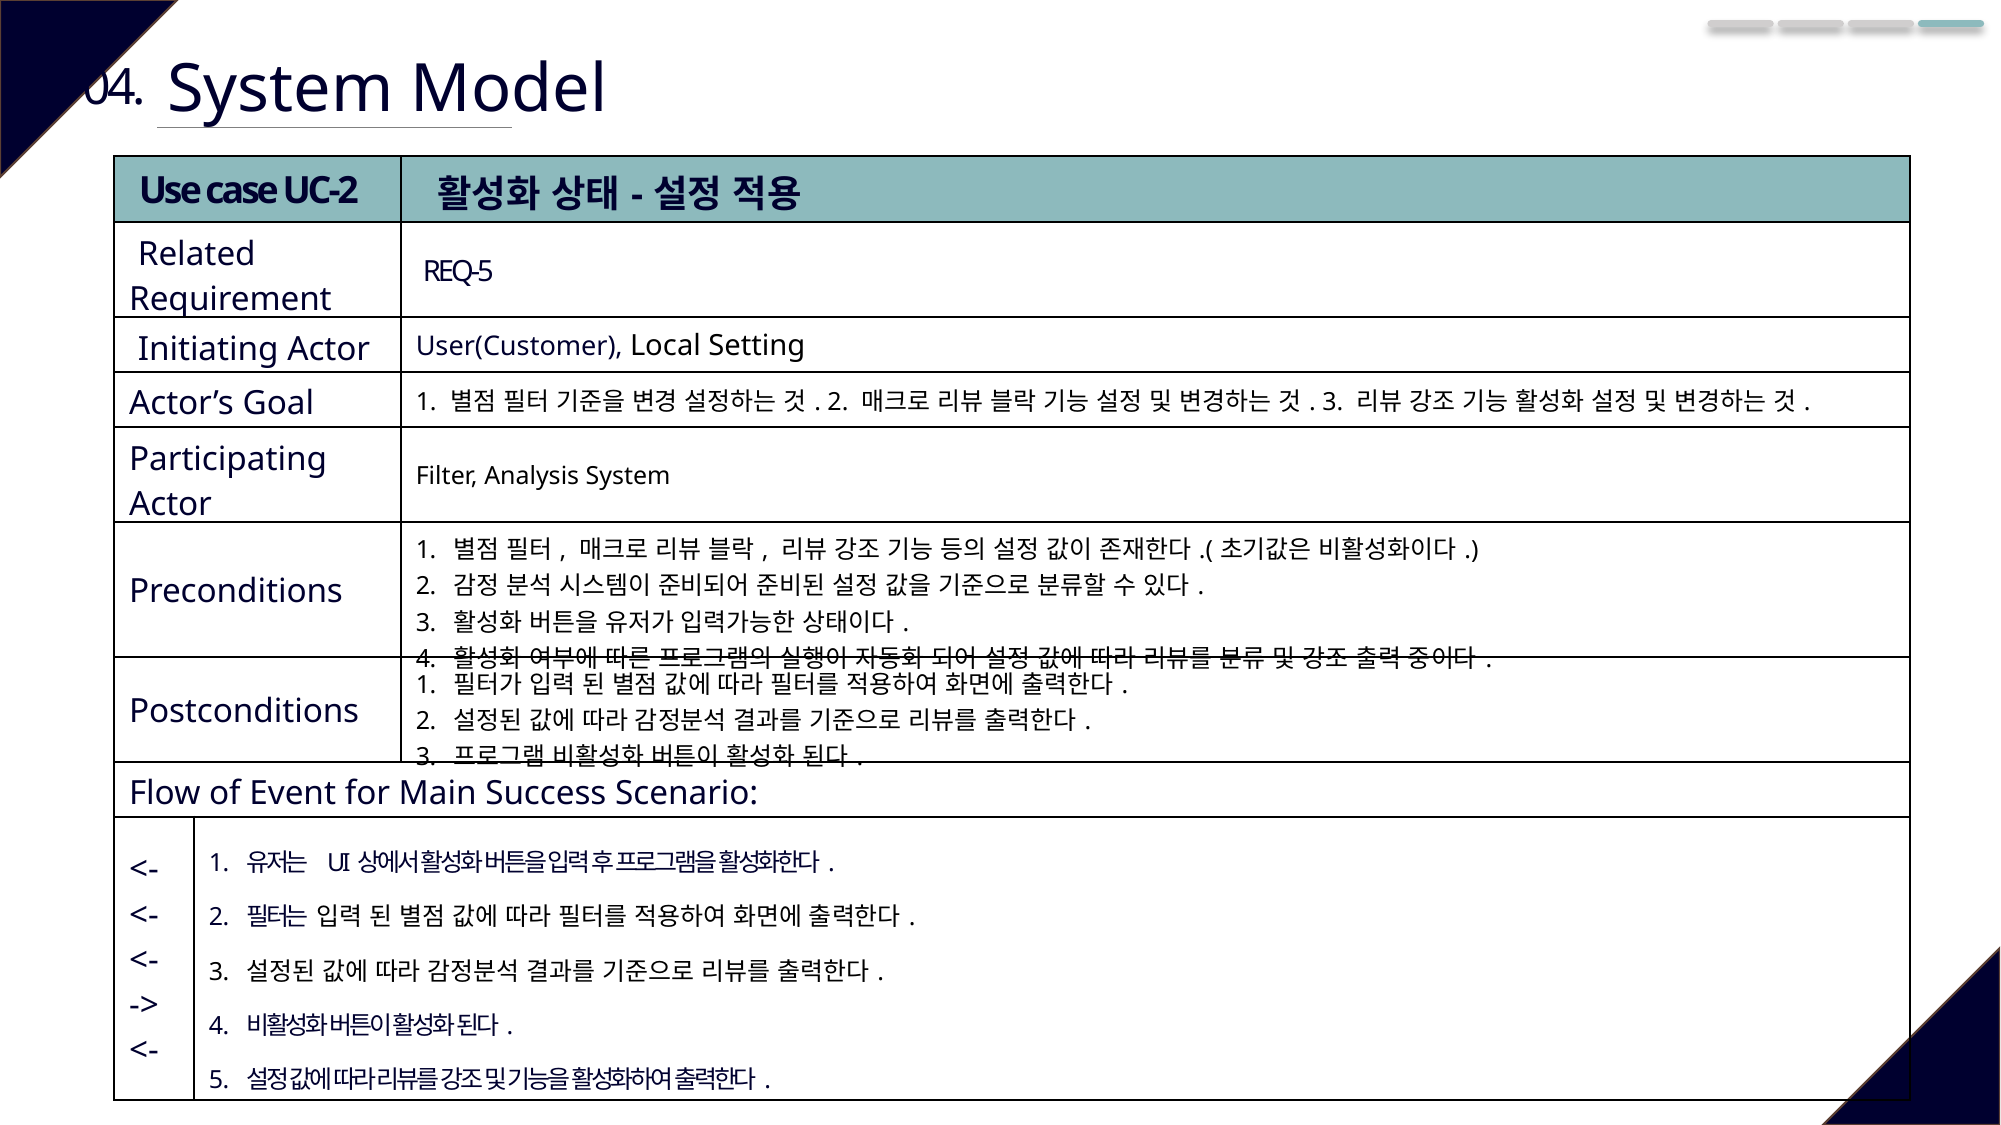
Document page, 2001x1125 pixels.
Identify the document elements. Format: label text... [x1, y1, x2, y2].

table_cell 필터가 입력 된 별점 값에 따라 필터를 적용하여 화면에 출력한다. 설정된 값에 따라 감정분석 결과를 기준으로 리뷰를 출력한다. 프로그램 비활성화 버튼이 활성화 된다. [402, 658, 1909, 761]
table_cell REQ-5 [402, 223, 1909, 316]
table_cell Postconditions [115, 658, 400, 761]
table_cell 1. 별점 필터 기준을 변경 설정하는 것. 2. 매크로 리뷰 블락 기능 설정 및 변경하는 것. 3. 리뷰 강조 기능 활성화 설정 및 변경하는 것. [402, 373, 1909, 426]
table_cell Initiating Actor [115, 318, 400, 371]
table_cell Preconditions [115, 523, 400, 656]
table_cell Related Requirement [115, 223, 400, 316]
table_cell Actor’s Goal [115, 373, 400, 426]
table_header Use case UC-2 [115, 157, 400, 221]
text_box 04. [67, 47, 152, 123]
table_cell 유저는 UI상에서 활성화 버튼을 입력 후 프로그램을 활성화한다. 필터는 입력 된 별점 값에 따라 필터를 적용하여 화면에 출력한다. 설정된 값에 따라 감정분석 결과를 기준으로 리뷰를 출력한다. 비활성화 버튼이 활성화 된다. 설정 값에 따라 리뷰를 강조 및 기능을 활성화하여 출력한다. [195, 818, 1909, 1099]
table_cell User(Customer), Local Setting [402, 318, 1909, 371]
table_header 활성화 상태-설정 적용 [402, 157, 1909, 221]
table_cell 별점 필터, 매크로 리뷰 블락, 리뷰 강조 기능 등의 설정 값이 존재한다.(초기값은 비활성화이다.) 감정 분석 시스템이 준비되어 준비된 설정 값을 기준으로 분류할 수 있다. 활성화 버튼을 유저가 입력가능한 상태이다. 활성화 여부에 따른 프로그램의 실행이 자동화 되어 설정 값에 따라 리뷰를 분류 및 강조 출력 중이다. [402, 523, 1909, 656]
table_cell <- <- <- -> <- [115, 818, 193, 1099]
text_box System Model [152, 37, 664, 132]
table_cell Flow of Event for Main Success Scenario: [115, 763, 1909, 816]
table_cell Participating Actor [115, 428, 400, 521]
table_cell Filter, Analysis System [402, 428, 1909, 521]
